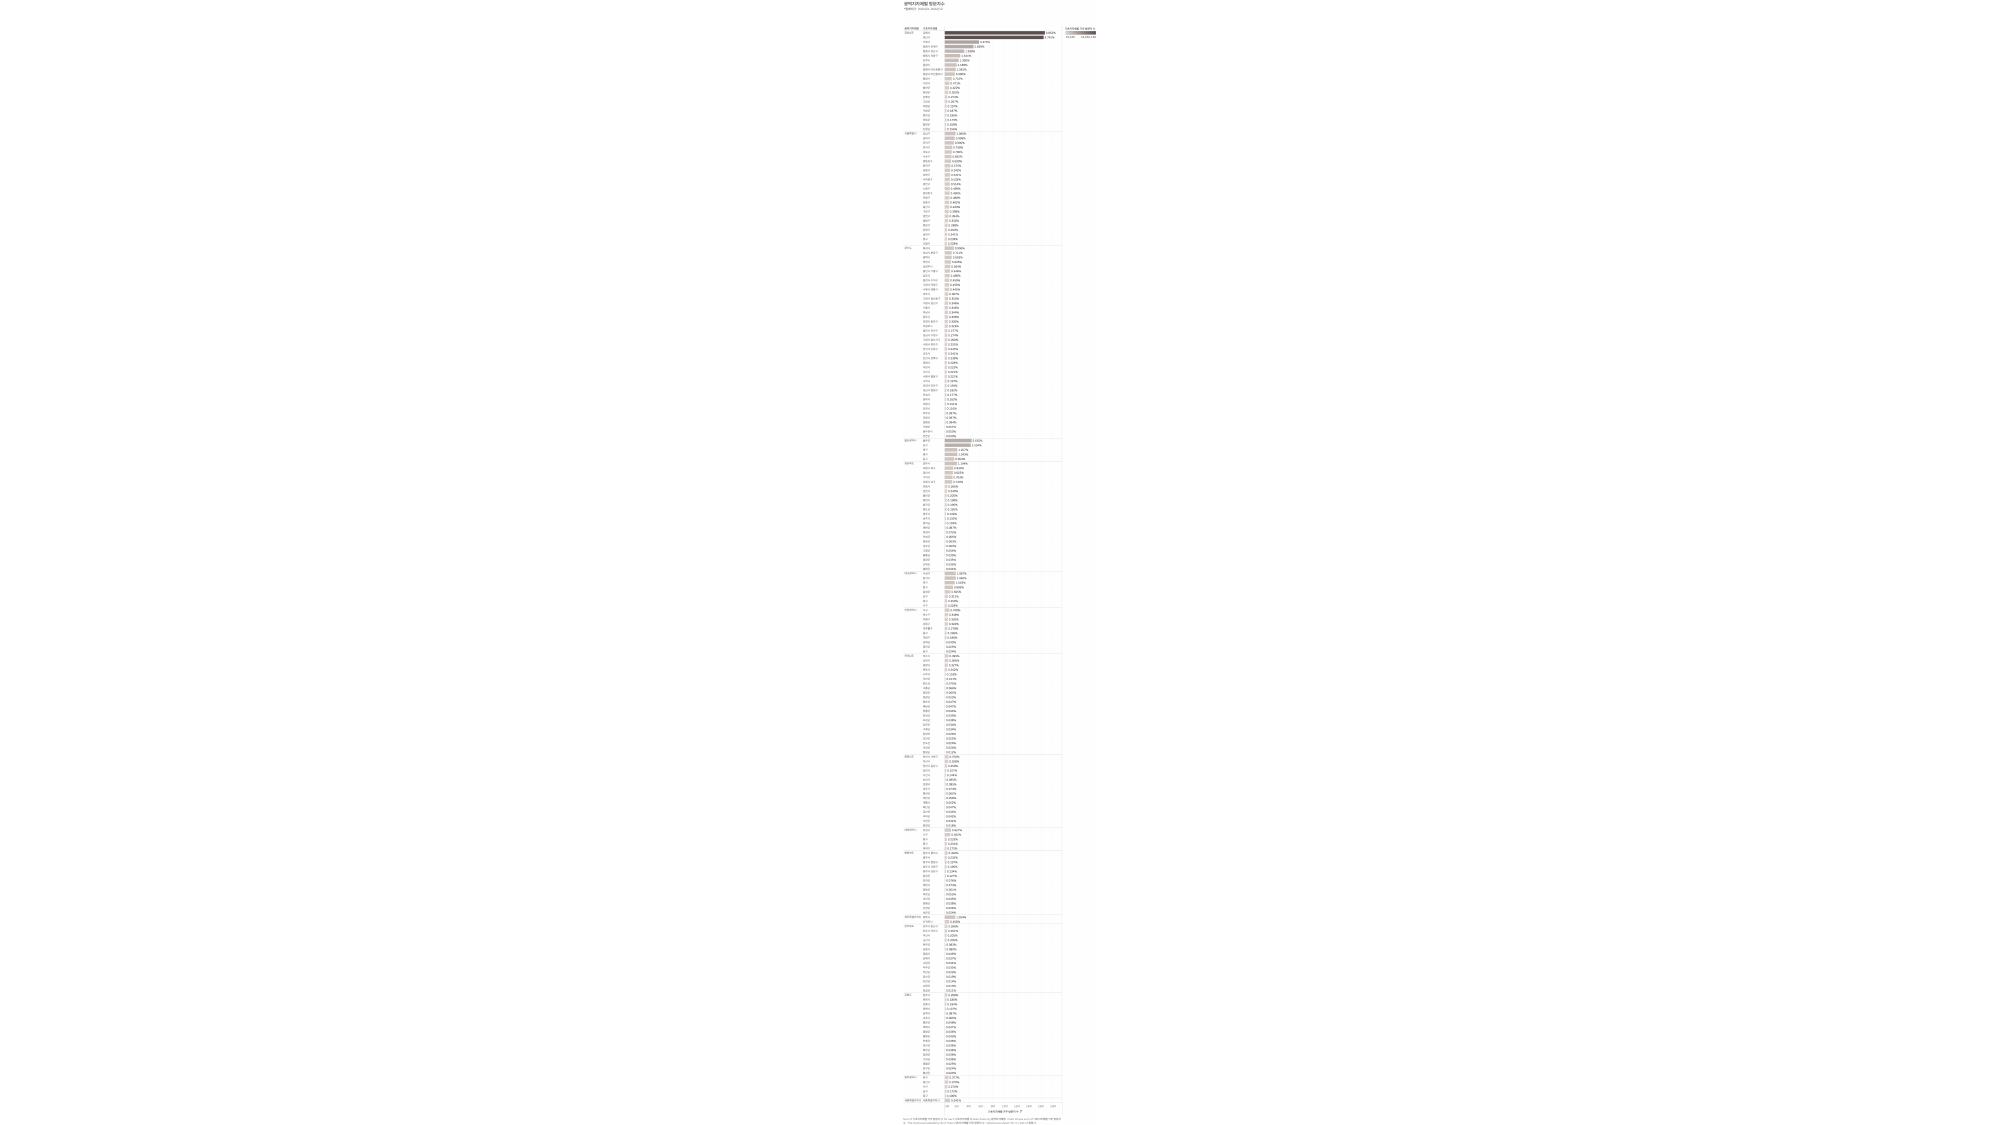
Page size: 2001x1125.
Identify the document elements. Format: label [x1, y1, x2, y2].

picture [903, 0, 1097, 1125]
